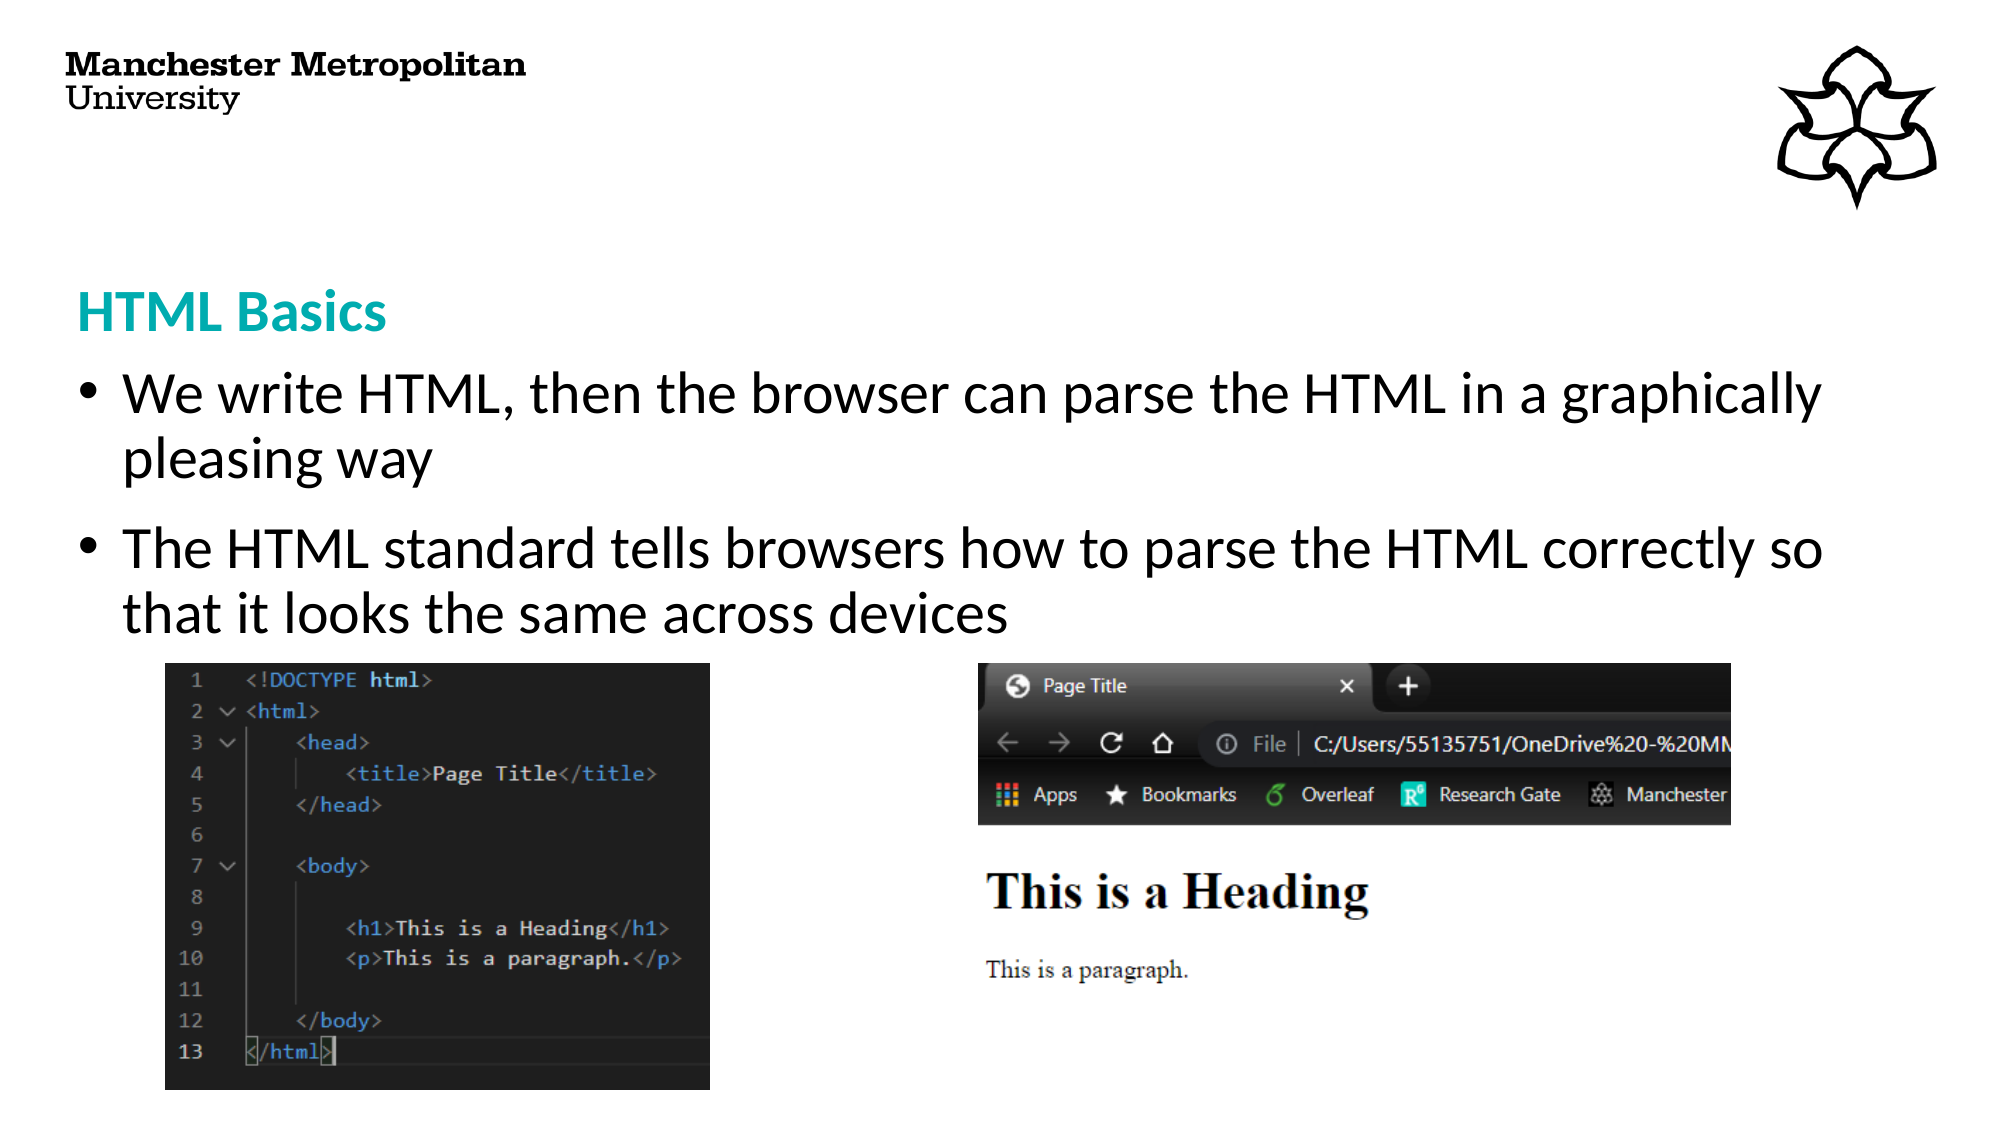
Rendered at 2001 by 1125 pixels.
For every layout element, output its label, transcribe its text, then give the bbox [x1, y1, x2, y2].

picture [165, 663, 710, 1090]
list We write HTML, then the browser can parse the HTML in a graphically pleasing way The HTML standard tells browsers how to parse the HTML correctly so that it looks the same across devices [62, 352, 1938, 961]
picture [1765, 34, 1948, 221]
picture [978, 663, 1731, 1071]
picture [55, 42, 536, 124]
title HTML Basics [62, 270, 1788, 352]
